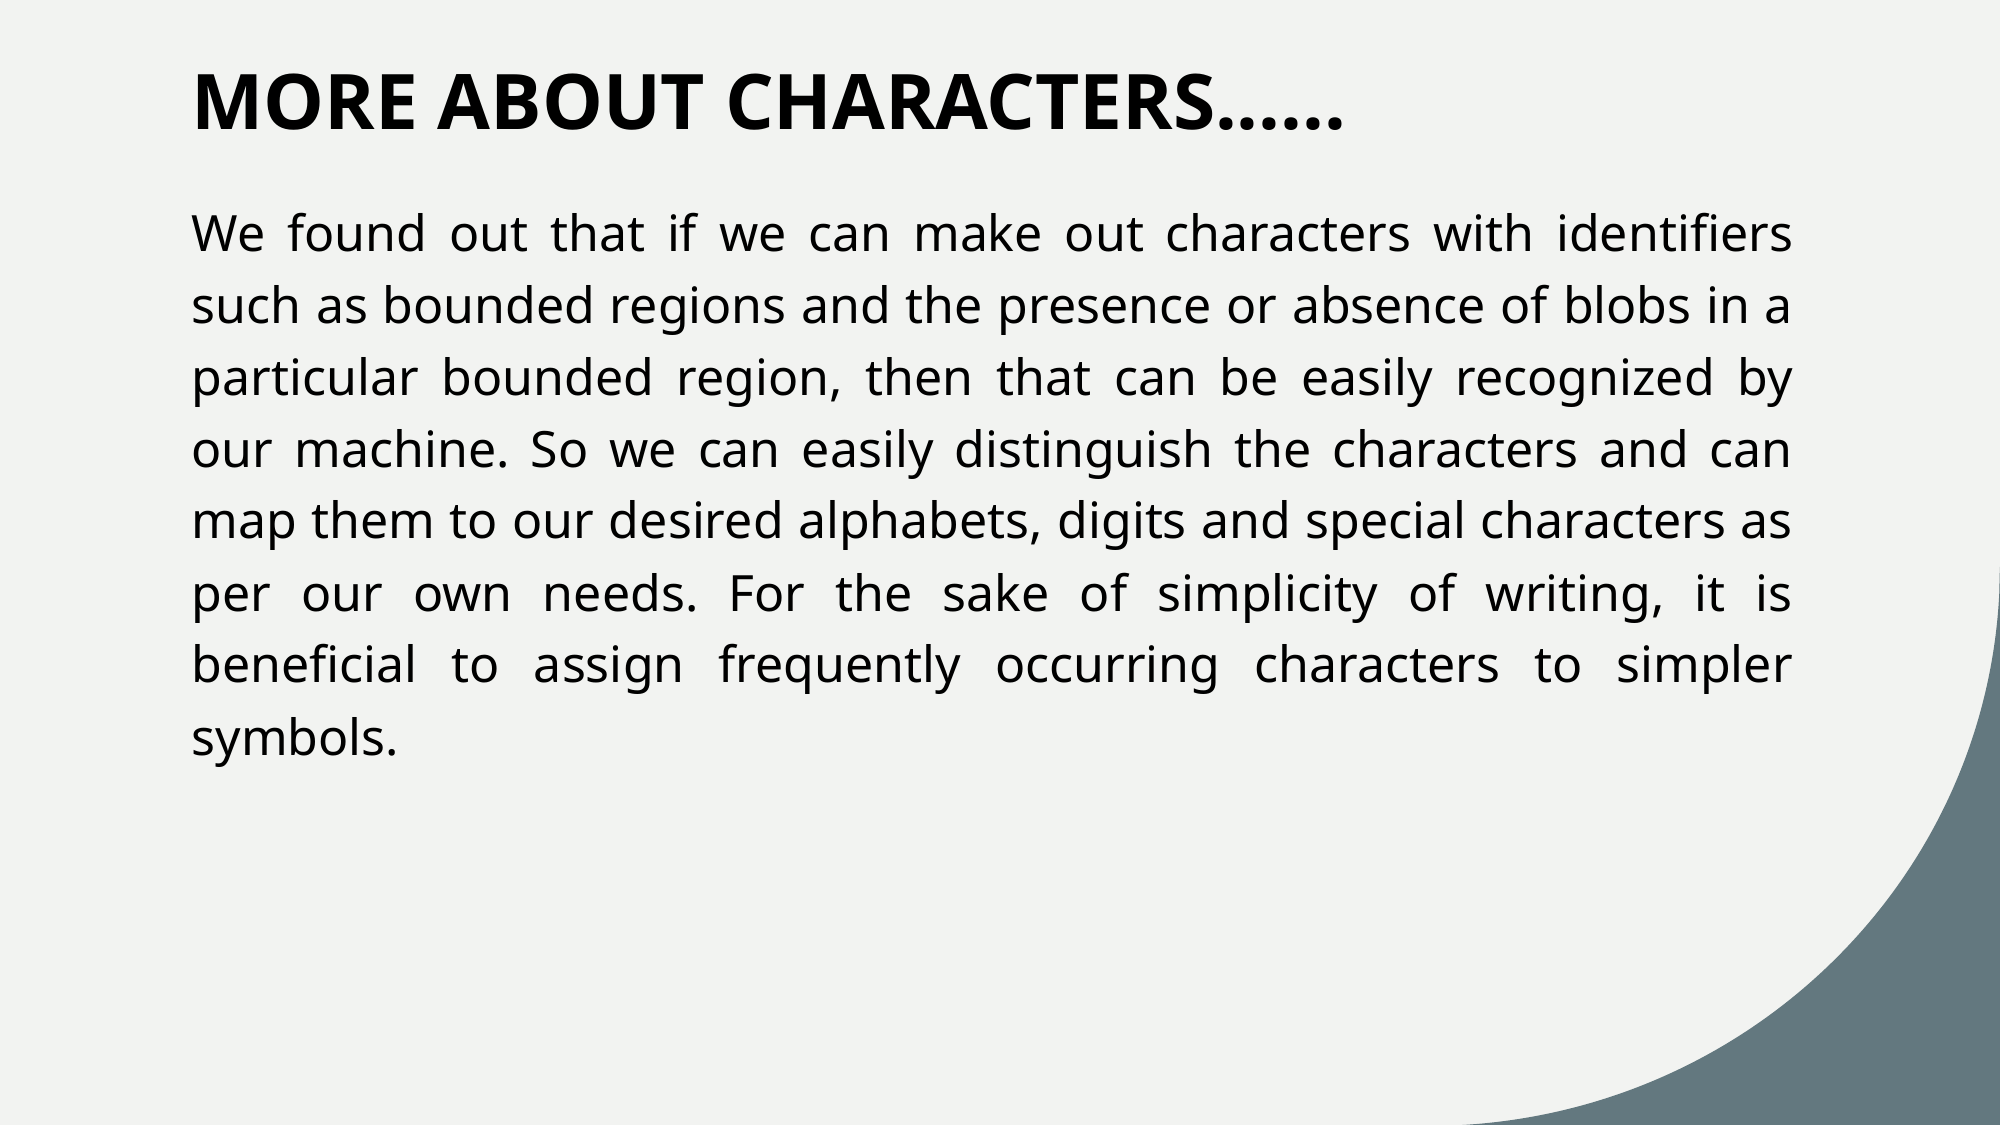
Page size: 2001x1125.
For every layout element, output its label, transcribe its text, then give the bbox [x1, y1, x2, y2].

list We found out that if we can make out characters with identifiers such as bounded regions and the presence or absence of blobs in a particular bounded region, then that can be easily recognized by our machine. So we can easily distinguish the characters and can map them to our desired alphabets, digits and special characters as per our own needs. For the sake of simplicity of writing, it is beneficial to assign frequently occurring characters to simpler symbols. [176, 181, 1809, 975]
title MORE ABOUT CHARACTERS...... [176, 36, 1809, 153]
